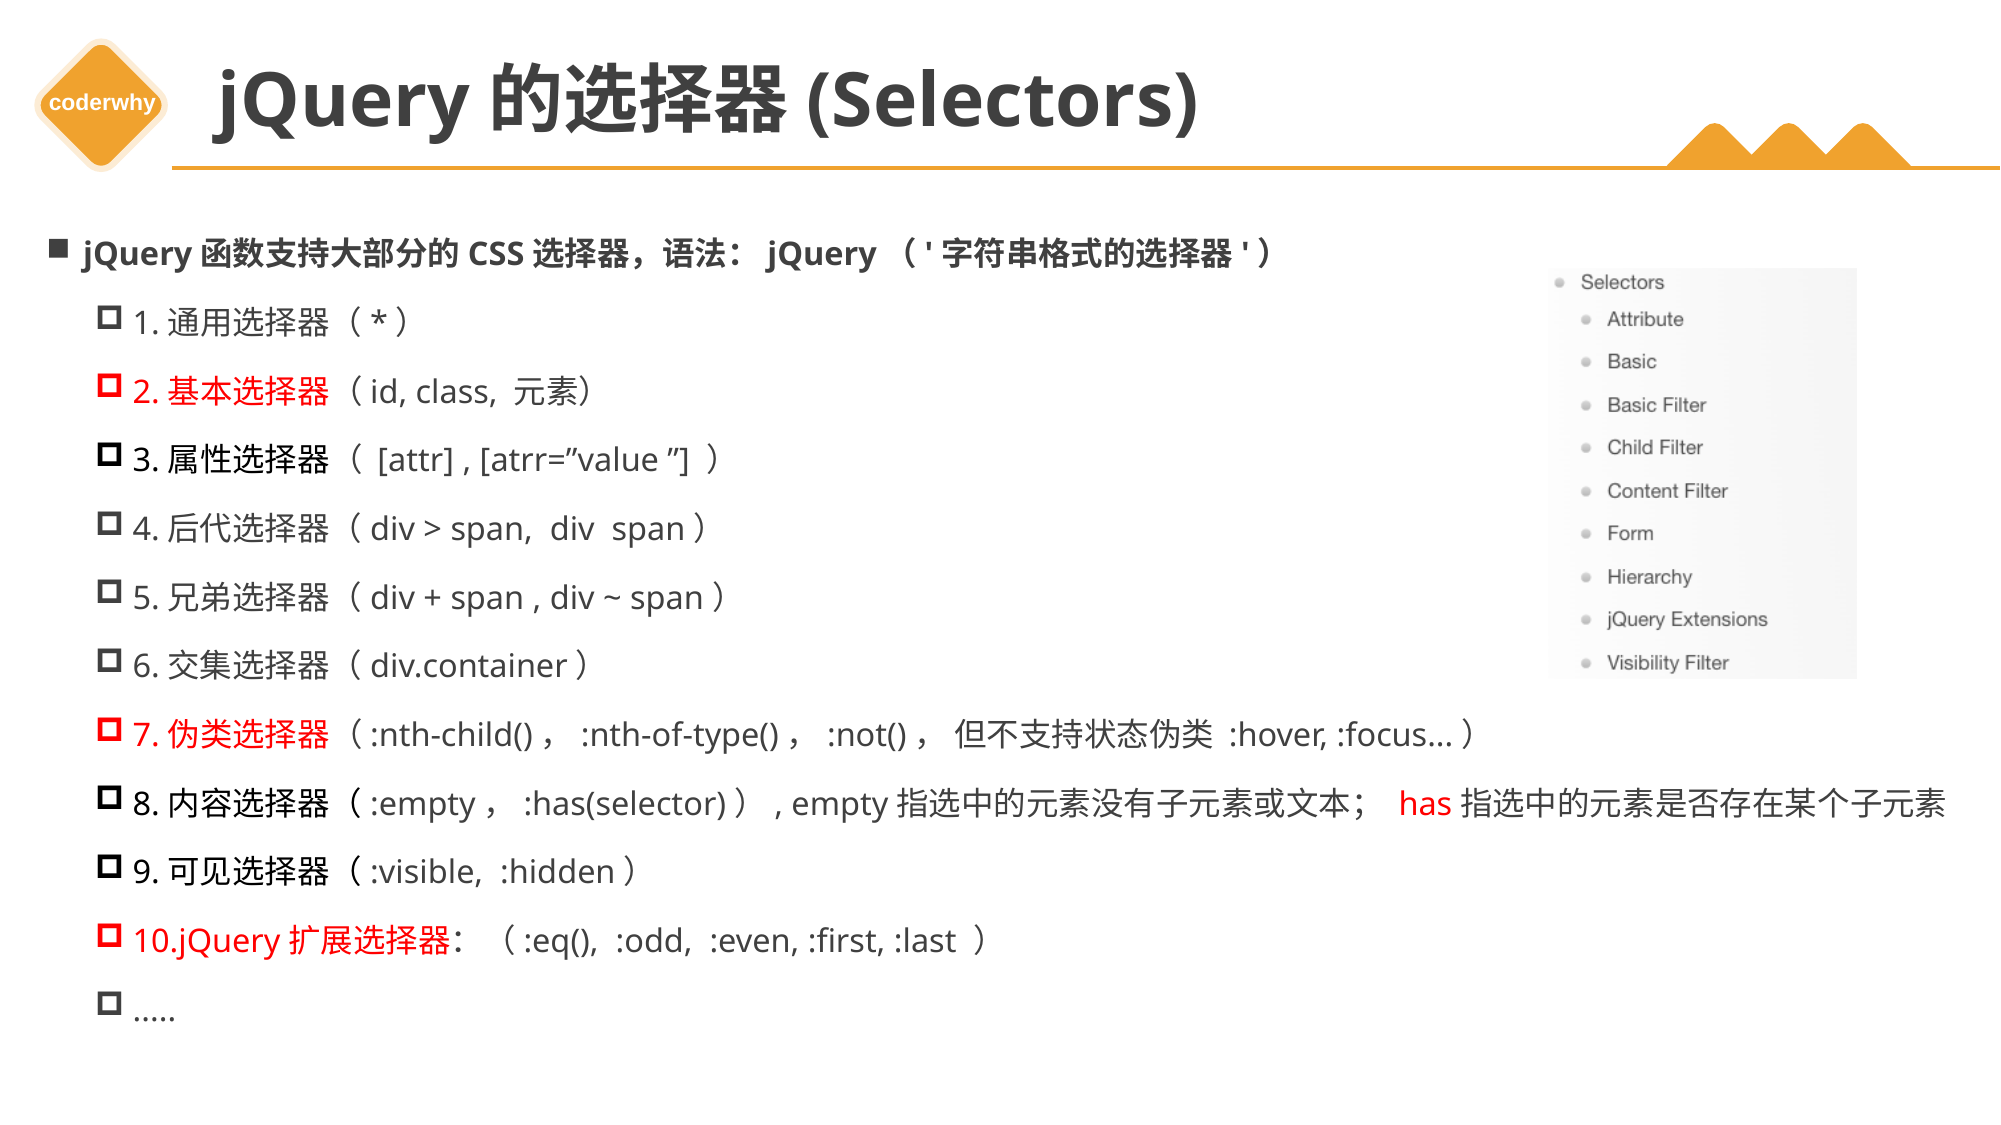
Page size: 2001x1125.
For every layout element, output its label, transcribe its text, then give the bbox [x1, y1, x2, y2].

picture [1548, 268, 1857, 679]
title jQuery的选择器(Selectors) [202, 43, 1857, 161]
list jQuery函数支持大部分的CSS选择器，语法：jQuery（'字符串格式的选择器'） 1.通用选择器（*） 2.基本选择器（id, class, 元素） 3.属性选择器（ [attr] , [atrr=”value ”] ） 4.后代选择器（div > span, div span） 5.兄弟选择器（div + span , div ~ span） 6.交集选择器（div.container） 7.伪类选择器（:nth-child()，:nth-of-type()，:not()， 但不支持状态伪类 :hover, :focus...） 8.内容选择器（:empty，:has(selector)）, empty指选中的元素没有子元素或文本； has指选中的元素是否存在某个子元素 9.可见选择器（:visible, :hidden） 10.jQuery扩展选择器：（:eq(), :odd, :even, :first, :last ） ..... [31, 206, 1979, 1100]
